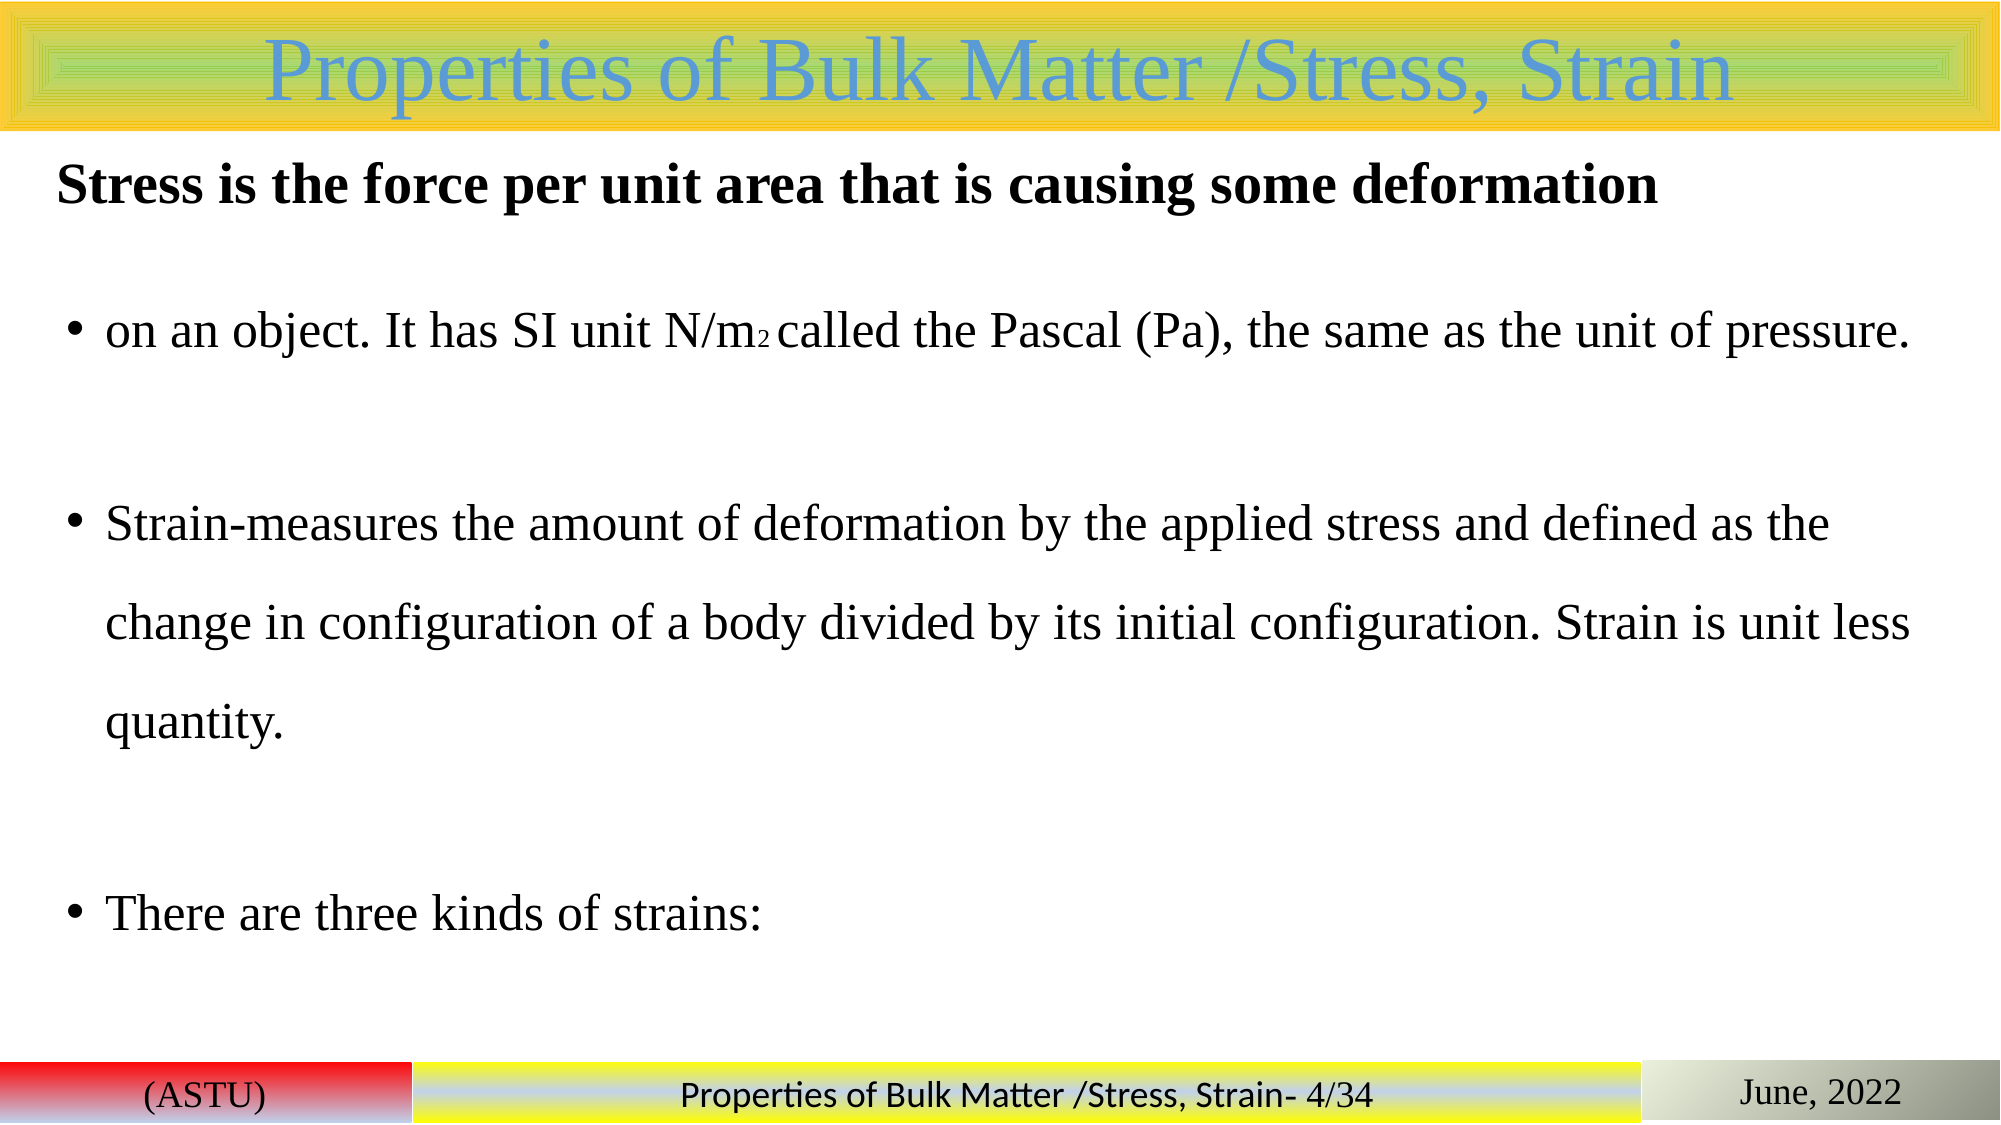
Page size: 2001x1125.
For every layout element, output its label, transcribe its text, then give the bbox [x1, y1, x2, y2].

text_box (ASTU) [0, 1062, 412, 1123]
text_box Properties of Bulk Matter /Stress, Strain- 4/34 [413, 1062, 1641, 1123]
text_box Properties of Bulk Matter /Stress, Strain [0, 1, 2000, 132]
text_box June, 2022 [1642, 1060, 2000, 1120]
text_box Stress is the force per unit area that is causing some deformation [41, 145, 1939, 222]
